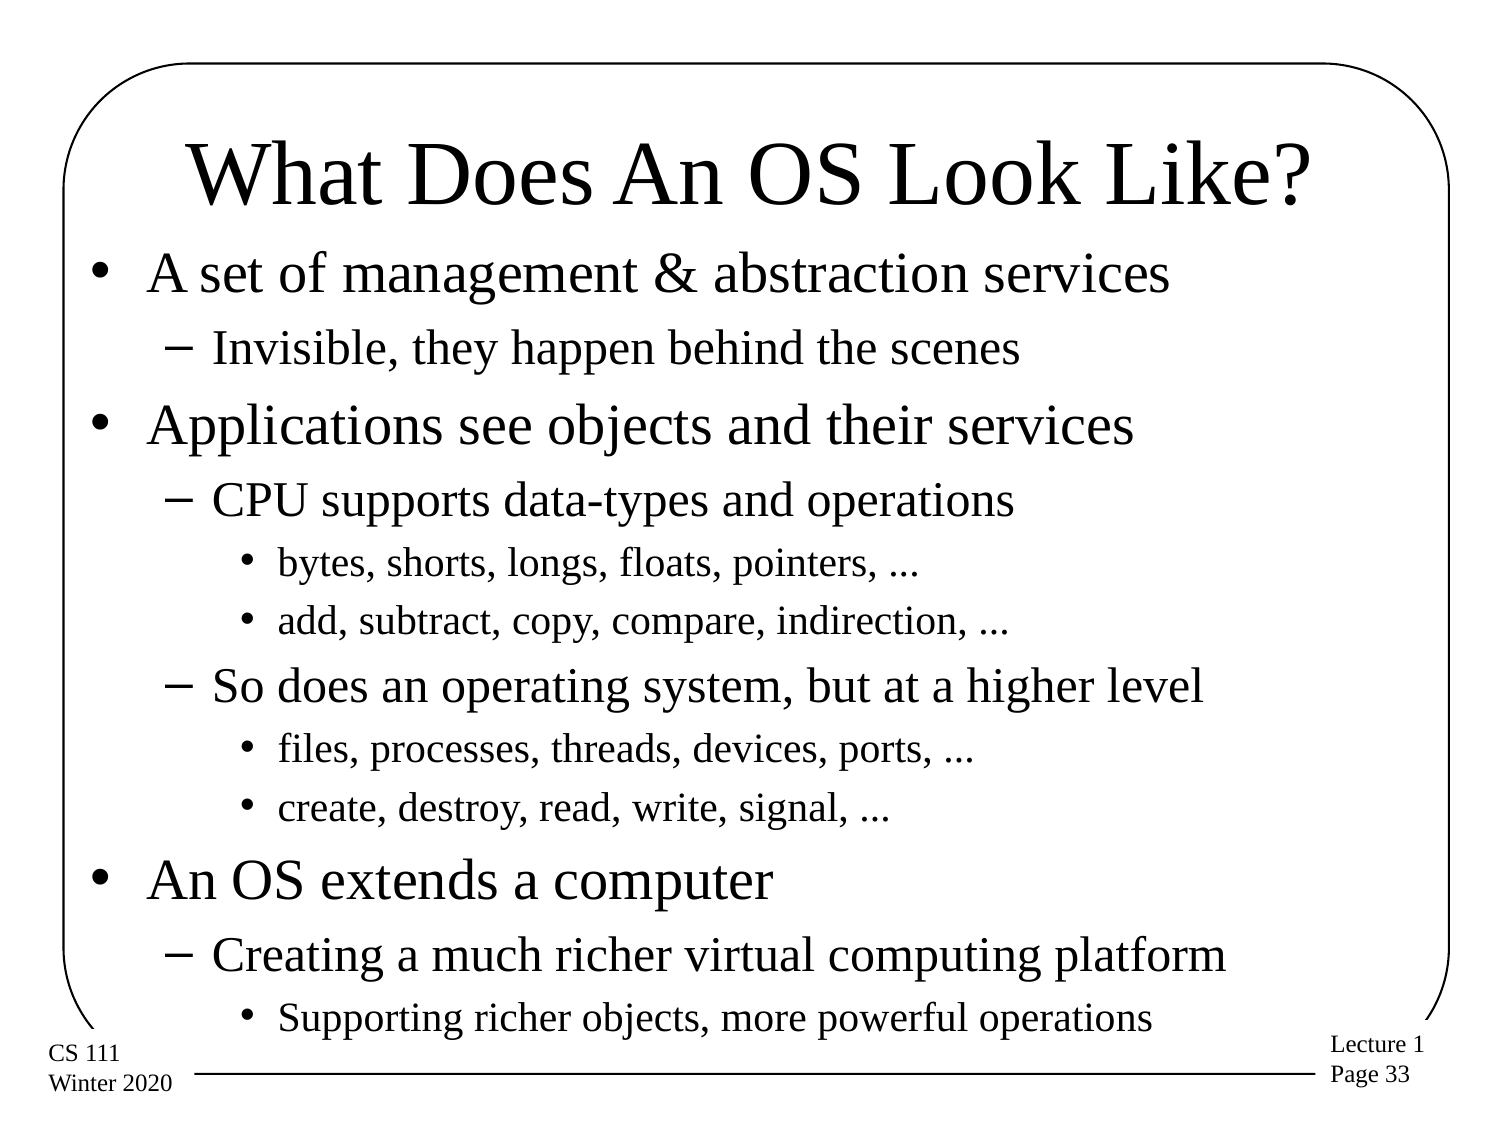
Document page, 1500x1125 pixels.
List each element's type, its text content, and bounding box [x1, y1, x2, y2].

list A set of management & abstraction services Invisible, they happen behind the scenes Applications see objects and their services CPU supports data-types and operations bytes, shorts, longs, floats, pointers, ... add, subtract, copy, compare, indirection, ... So does an operating system, but at a higher level files, processes, threads, devices, ports, ... create, destroy, read, write, signal, ... An OS extends a computer Creating a much richer virtual computing platform Supporting richer objects, more powerful operations [74, 226, 1426, 970]
title What Does An OS Look Like? [74, 73, 1426, 226]
